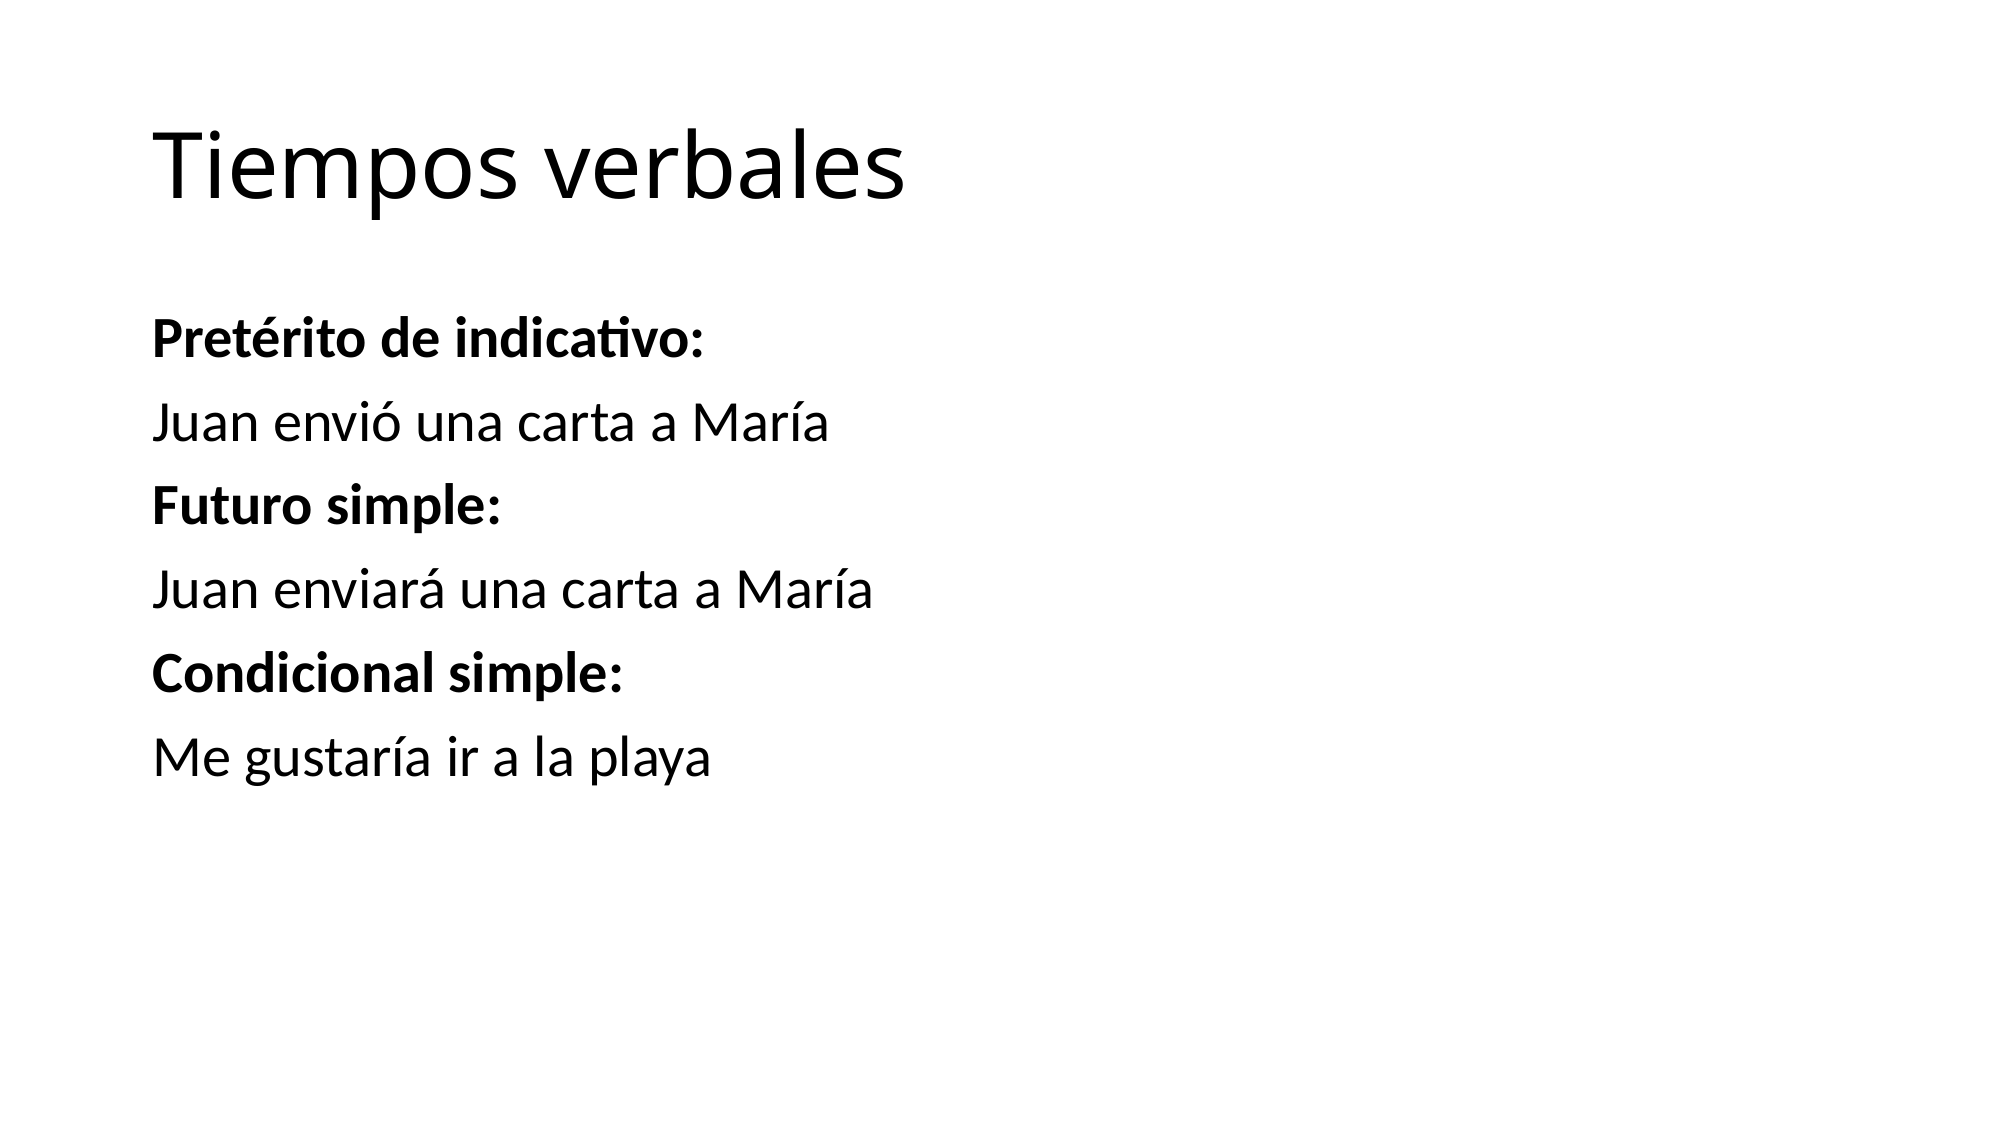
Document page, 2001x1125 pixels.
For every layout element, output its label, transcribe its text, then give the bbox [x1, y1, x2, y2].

title Tiempos verbales [137, 59, 1863, 278]
list Pretérito de indicativo: Juan envió una carta a María Futuro simple: Juan enviará una carta a María Condicional simple: Me gustaría ir a la playa [137, 299, 1863, 1014]
